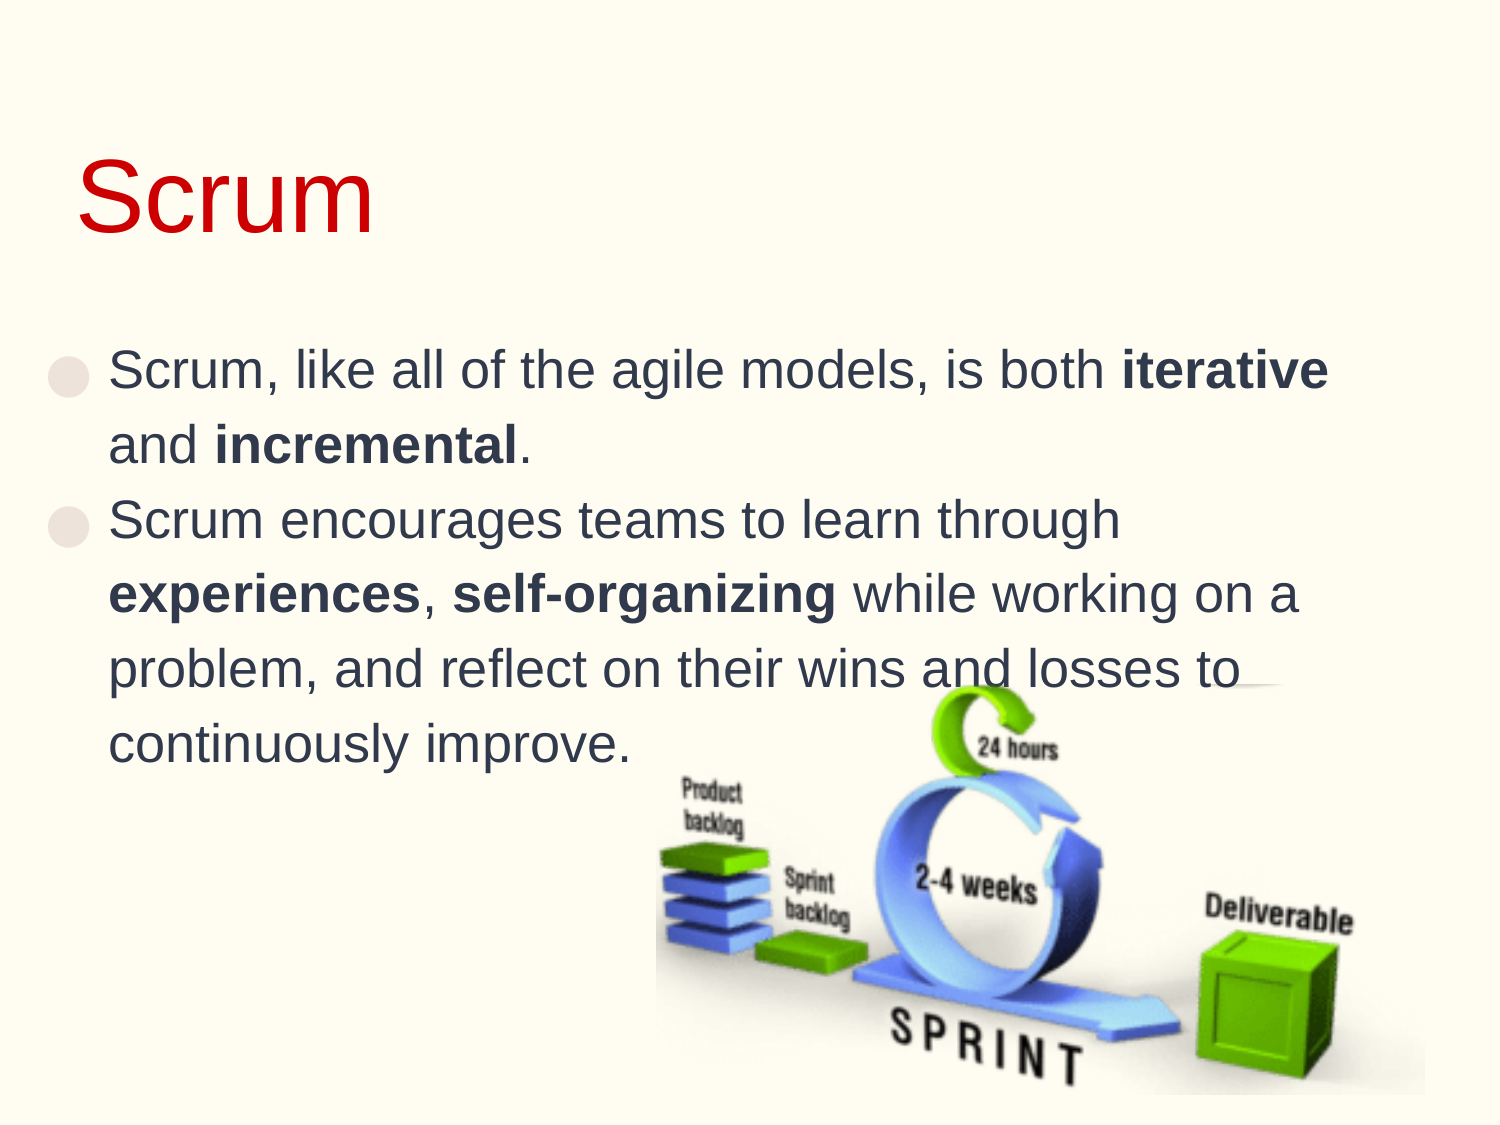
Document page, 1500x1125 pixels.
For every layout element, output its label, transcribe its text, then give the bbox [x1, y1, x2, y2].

picture [655, 684, 1426, 1095]
list Scrum, like all of the agile models, is both iterative and incremental. Scrum encourages teams to learn through experiences, self-organizing while working on a problem, and reflect on their wins and losses to continuously improve. [18, 317, 1425, 1095]
title Scrum [75, 65, 1425, 254]
